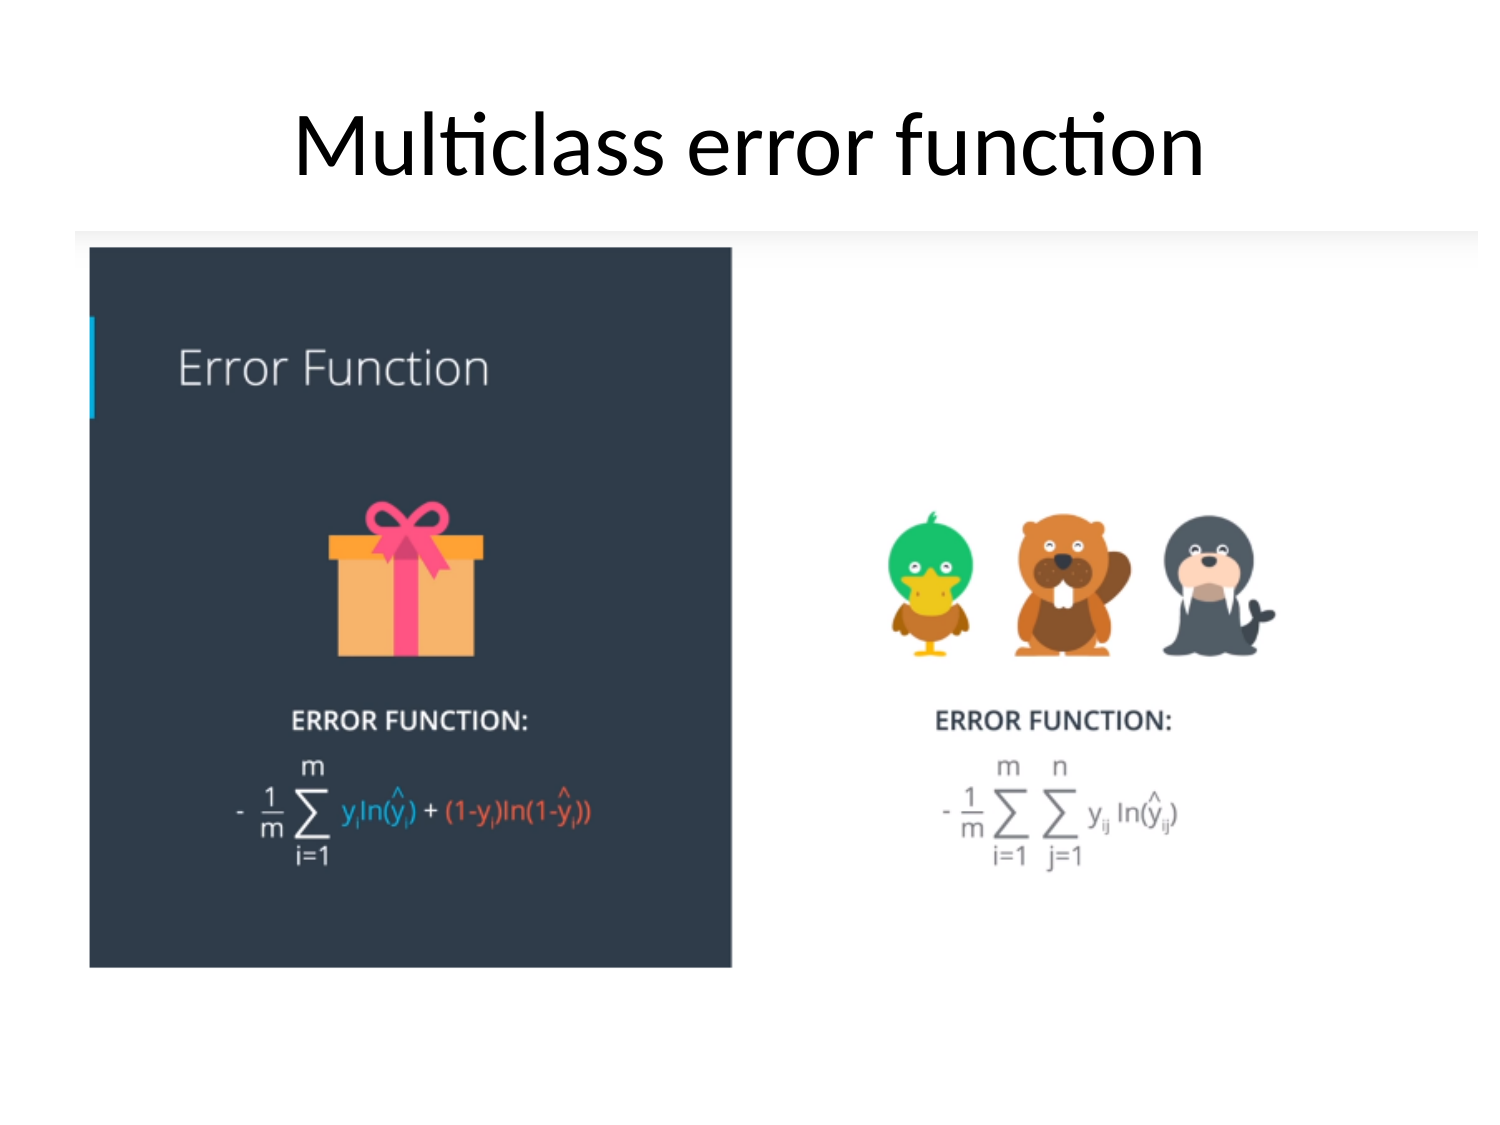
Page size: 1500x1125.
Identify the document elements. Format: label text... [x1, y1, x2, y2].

picture [74, 231, 1479, 988]
title Multiclass error function [75, 45, 1425, 230]
